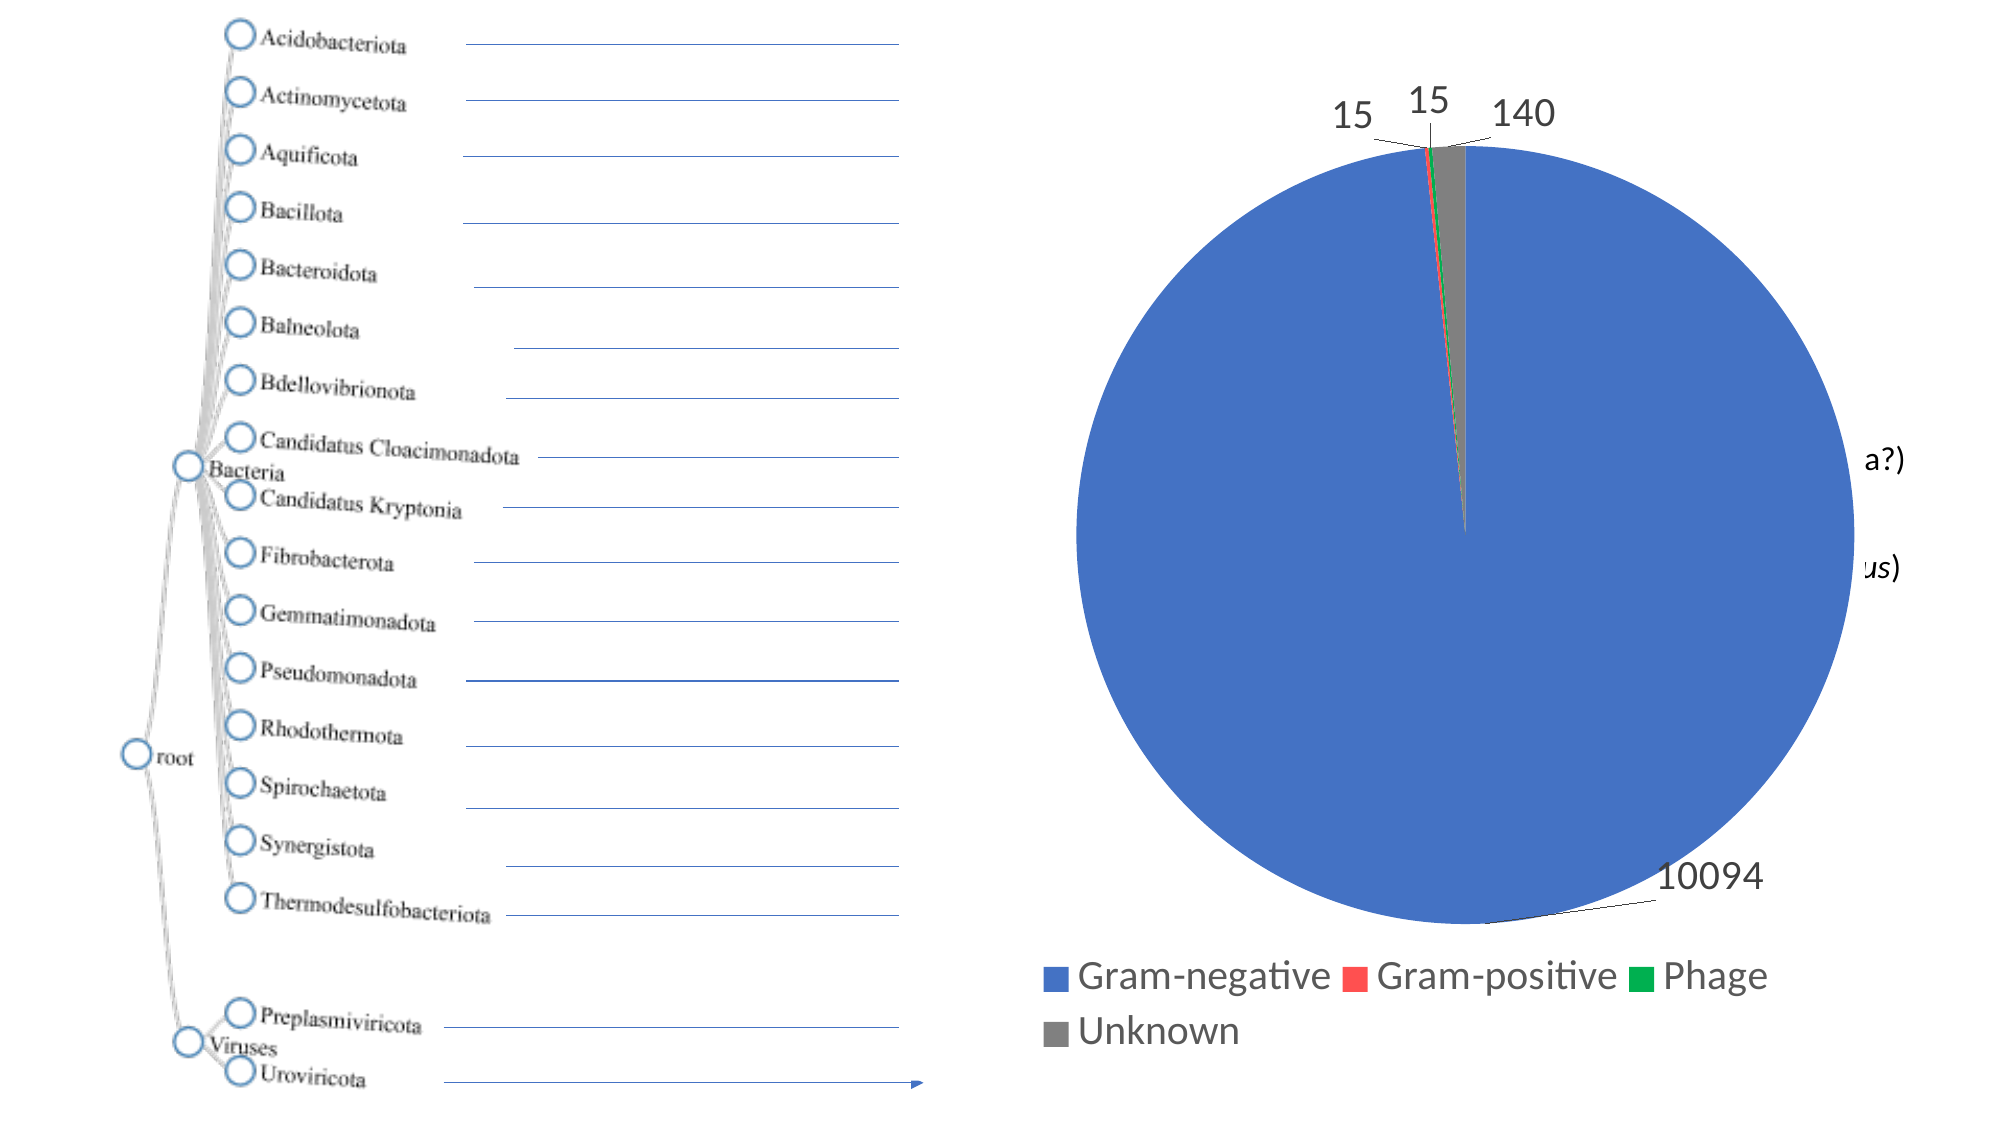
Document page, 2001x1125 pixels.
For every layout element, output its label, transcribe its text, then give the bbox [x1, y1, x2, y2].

picture [85, 0, 538, 1125]
text_box ? (highly haloalkiniphilic, only one species Chitinivibrio alkaliphilus) [1865, 538, 1924, 593]
text_box ? (Candidatus cloacimonas – candidate, carbon fixing bacteria?) [1865, 429, 1930, 484]
chart [899, 3, 1865, 1081]
